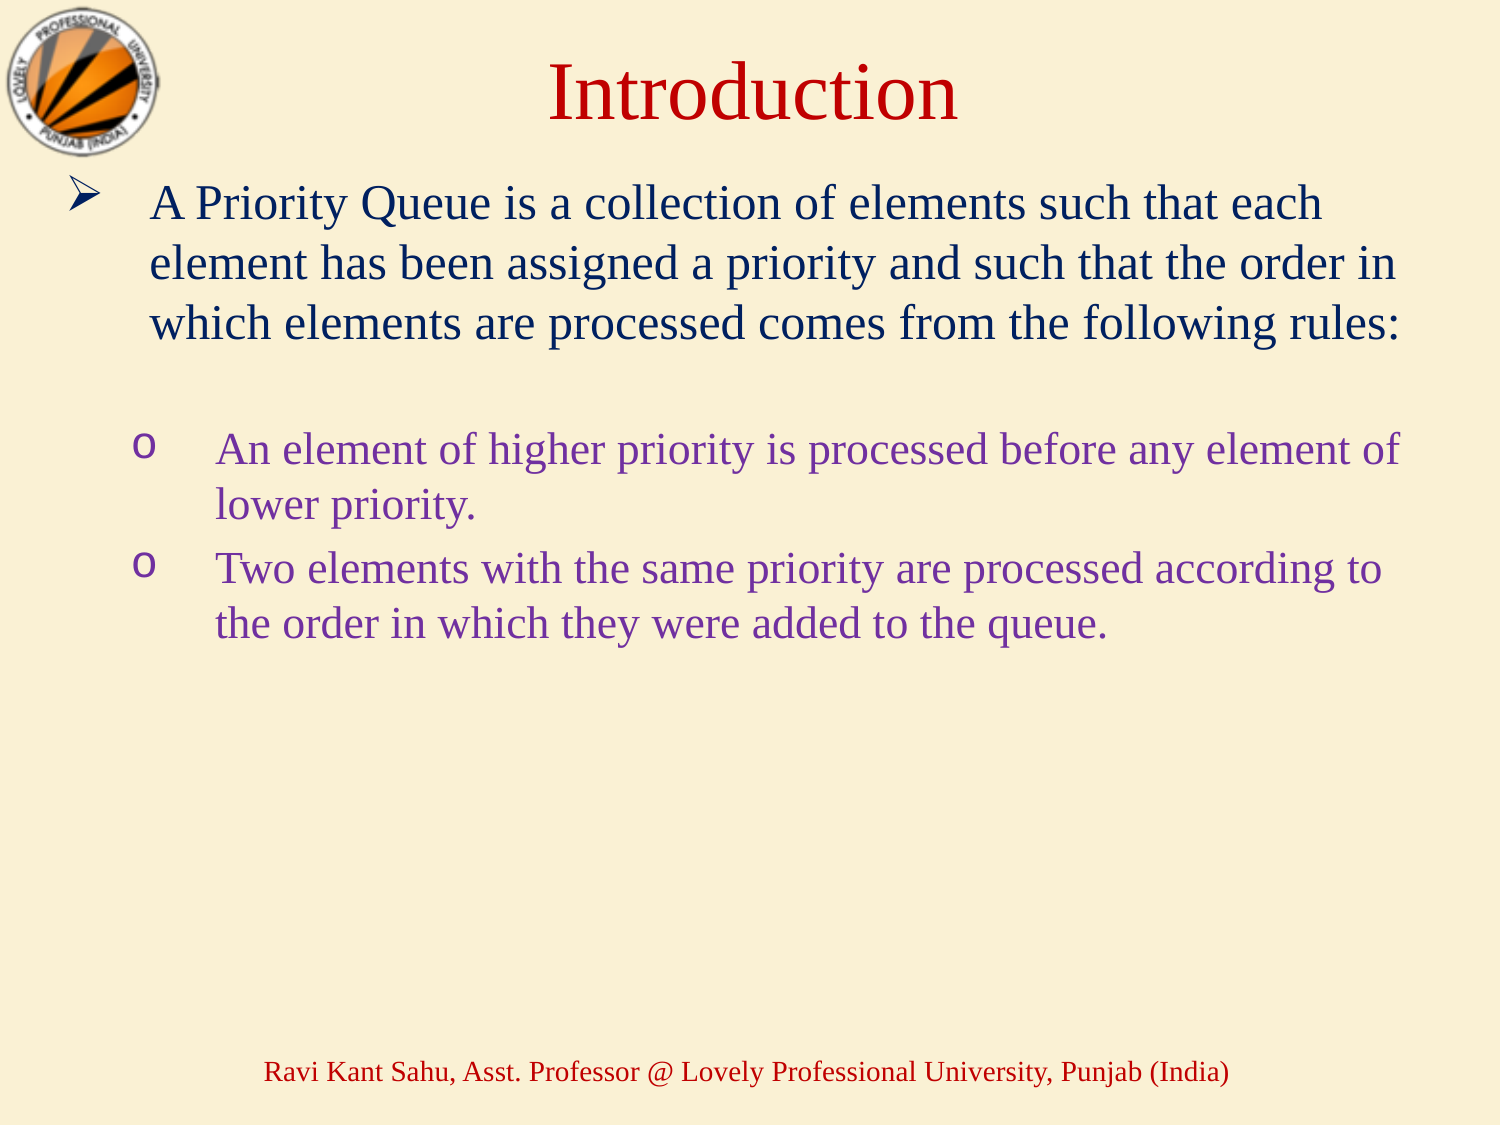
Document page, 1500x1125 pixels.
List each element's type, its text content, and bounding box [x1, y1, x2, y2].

picture [0, 0, 163, 163]
title Introduction [163, 0, 1425, 162]
list A Priority Queue is a collection of elements such that each element has been assigned a priority and such that the order in which elements are processed comes from the following rules: An element of higher priority is processed before any element of lower priority. Two elements with the same priority are processed according to the order in which they were added to the queue. [50, 162, 1463, 1025]
footer Ravi Kant Sahu, Asst. Professor @ Lovely Professional University, Punjab (India) [125, 1040, 1370, 1100]
